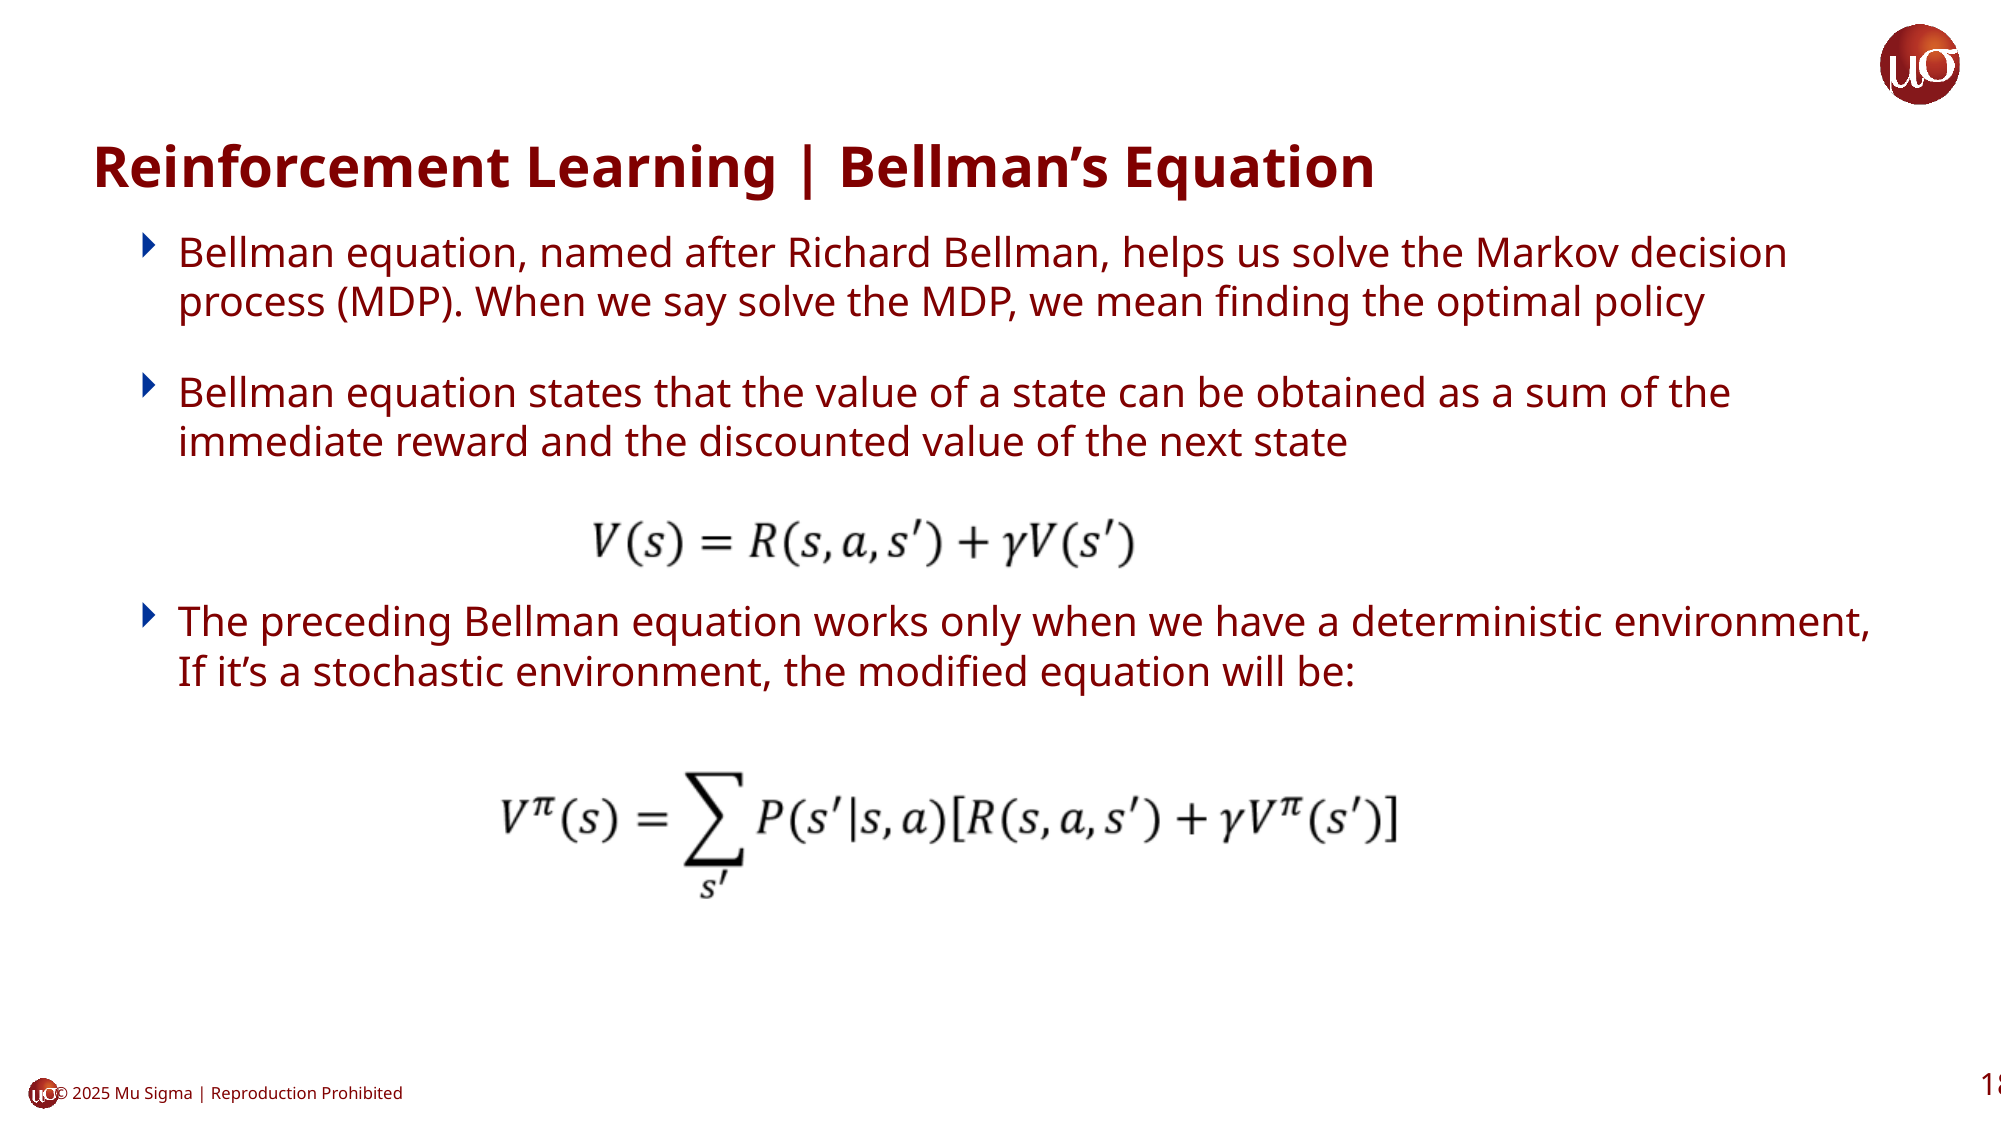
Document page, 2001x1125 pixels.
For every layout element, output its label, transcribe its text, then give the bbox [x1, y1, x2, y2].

list Bellman equation, named after Richard Bellman, helps us solve the Markov decision process (MDP). When we say solve the MDP, we mean finding the optimal policy Bellman equation states that the value of a state can be obtained as a sum of the immediate reward and the discounted value of the next state The preceding Bellman equation works only when we have a deterministic environment, If it’s a stochastic environment, the modified equation will be: [130, 226, 1882, 915]
picture [468, 741, 1426, 910]
picture [26, 1078, 61, 1109]
picture [1874, 24, 1966, 111]
title Reinforcement Learning | Bellman’s Equation [92, 62, 1908, 201]
picture [577, 481, 1148, 600]
